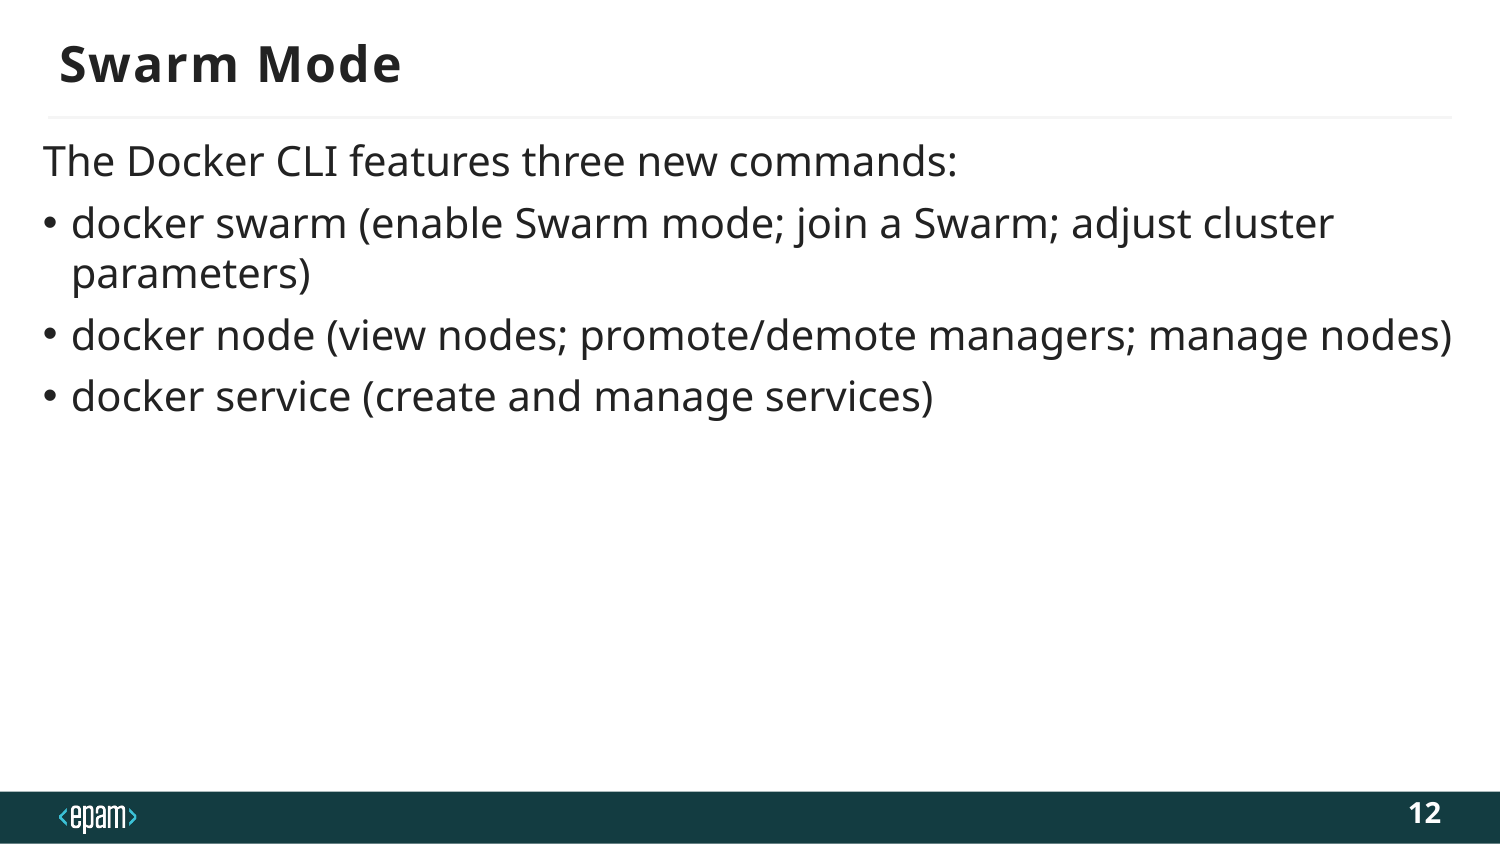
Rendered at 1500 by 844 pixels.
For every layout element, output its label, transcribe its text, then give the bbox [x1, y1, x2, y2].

slide_number 12 [1216, 791, 1442, 844]
title Swarm Mode [59, 37, 1442, 87]
text_box The Docker CLI features three new commands: docker swarm (enable Swarm mode; join a Swarm; adjust cluster parameters) docker node (view nodes; promote/demote managers; manage nodes) docker service (create and manage services) [42, 134, 1476, 759]
